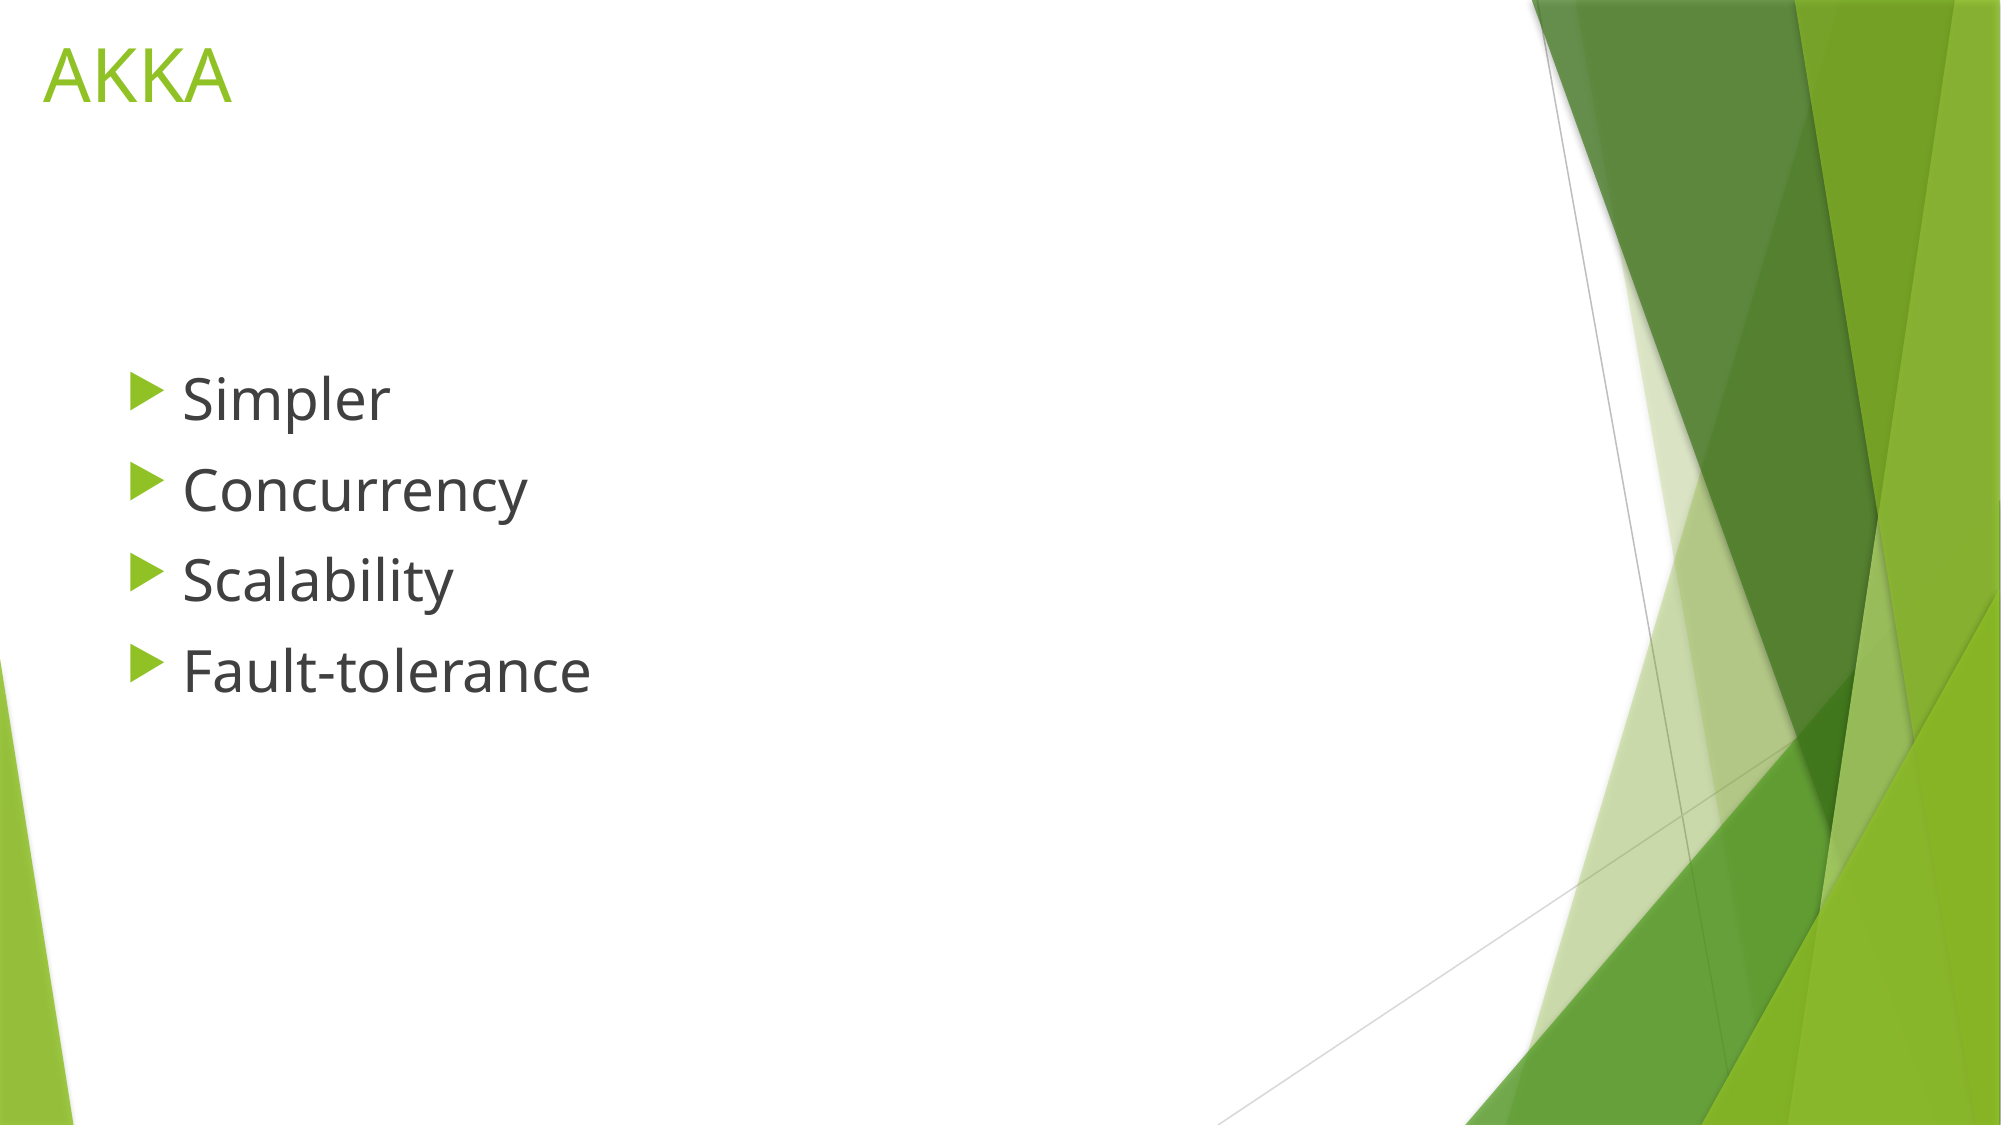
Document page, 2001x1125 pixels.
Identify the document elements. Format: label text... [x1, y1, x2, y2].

title AKKA [29, 19, 1949, 199]
list Simpler Concurrency Scalability Fault-tolerance [111, 354, 1522, 992]
